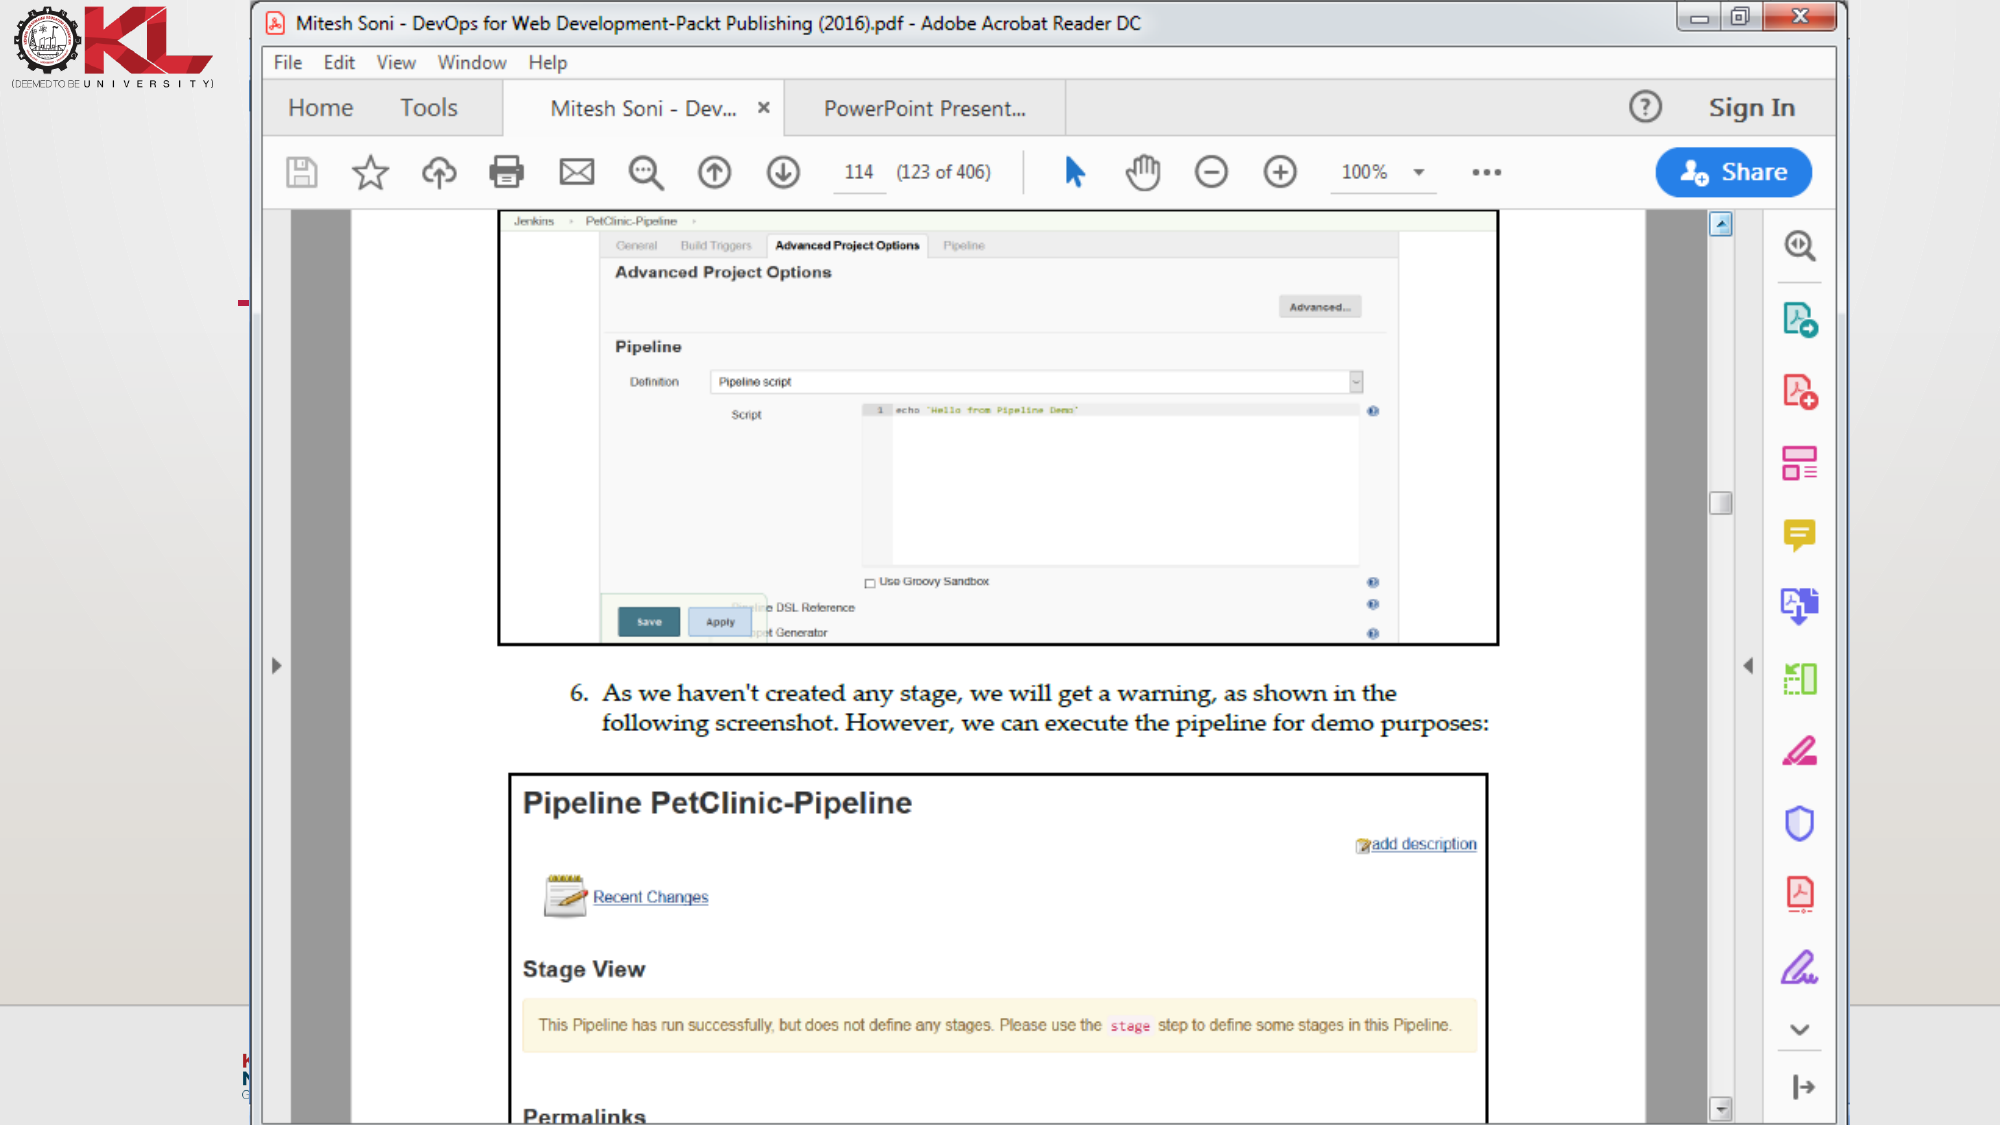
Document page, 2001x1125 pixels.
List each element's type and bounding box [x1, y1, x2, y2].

picture [12, 5, 213, 88]
picture [238, 0, 1850, 1125]
